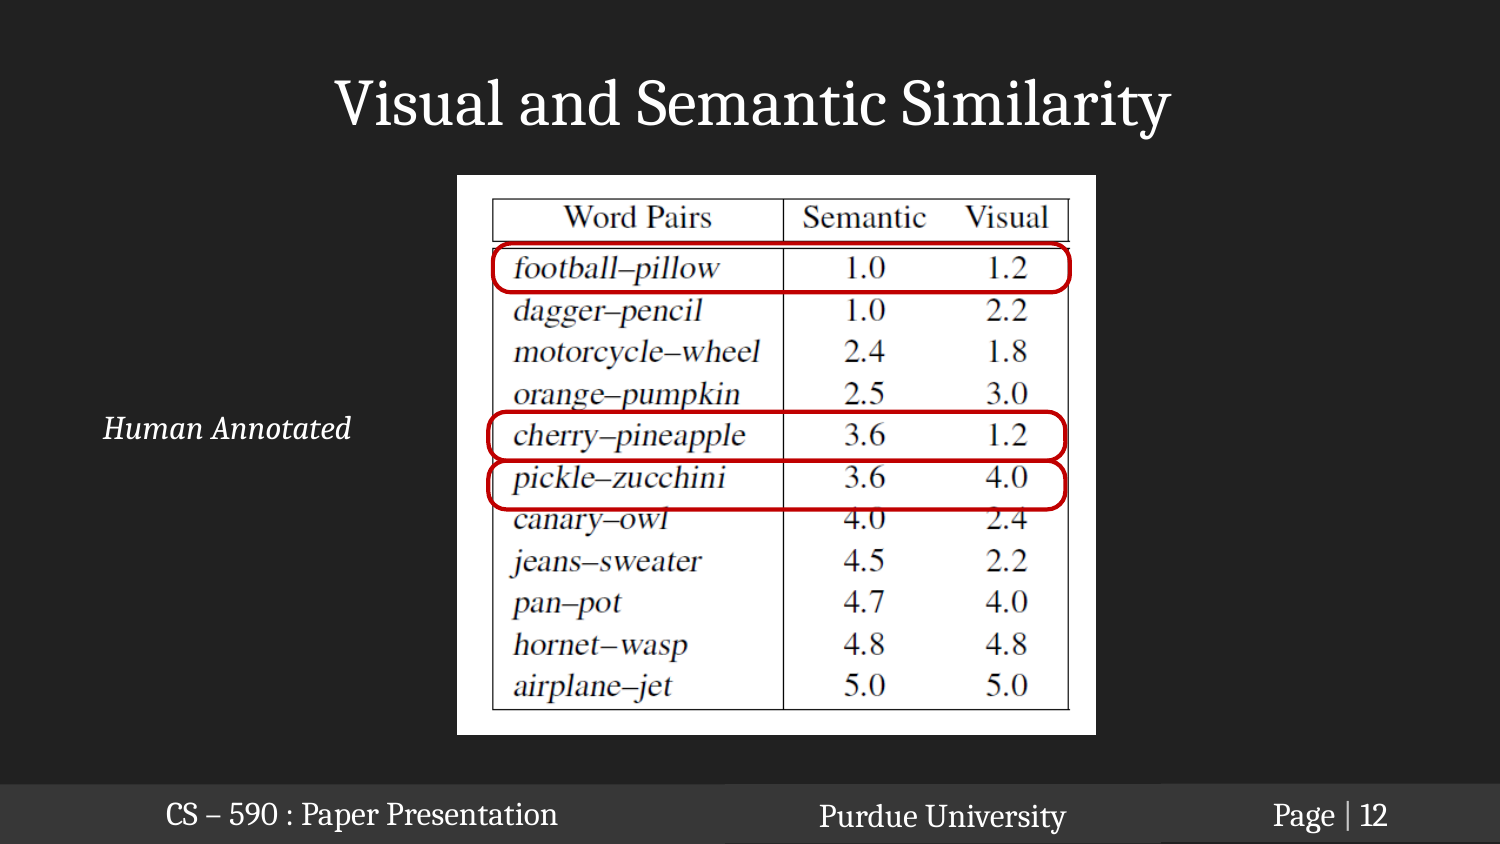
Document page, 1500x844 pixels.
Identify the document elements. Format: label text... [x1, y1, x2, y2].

text_box Visual and Semantic Similarity [248, 11, 1259, 127]
text_box Human Annotated [50, 378, 404, 494]
text_box Purdue University [724, 784, 1161, 844]
slide_number Page | 12 [1160, 783, 1500, 842]
text_box CS – 590 : Paper Presentation [0, 784, 724, 844]
picture [457, 175, 1097, 736]
